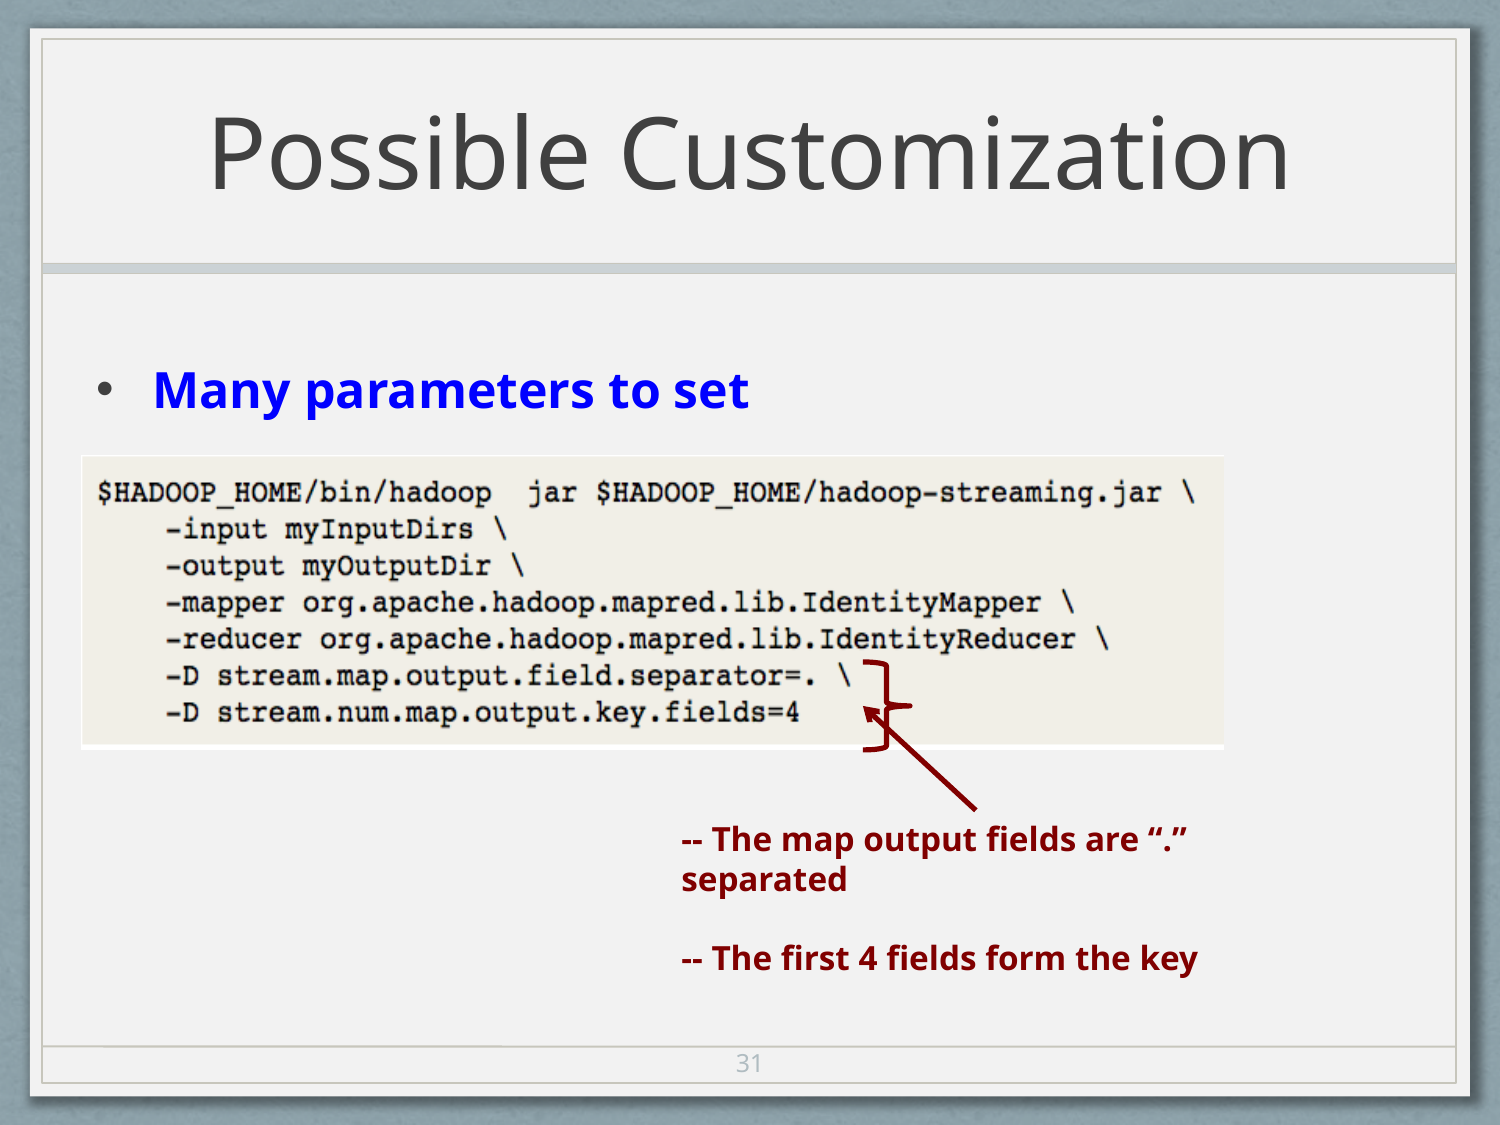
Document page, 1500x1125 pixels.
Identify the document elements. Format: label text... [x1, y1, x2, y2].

picture [80, 455, 1225, 751]
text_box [909, 705, 977, 811]
title Possible Customization [147, 40, 1353, 260]
text_box -- The map output fields are “.” separated -- The first 4 fields form the key [666, 810, 1353, 985]
list Many parameters to set [81, 350, 1287, 462]
slide_number 31 [687, 1042, 813, 1088]
